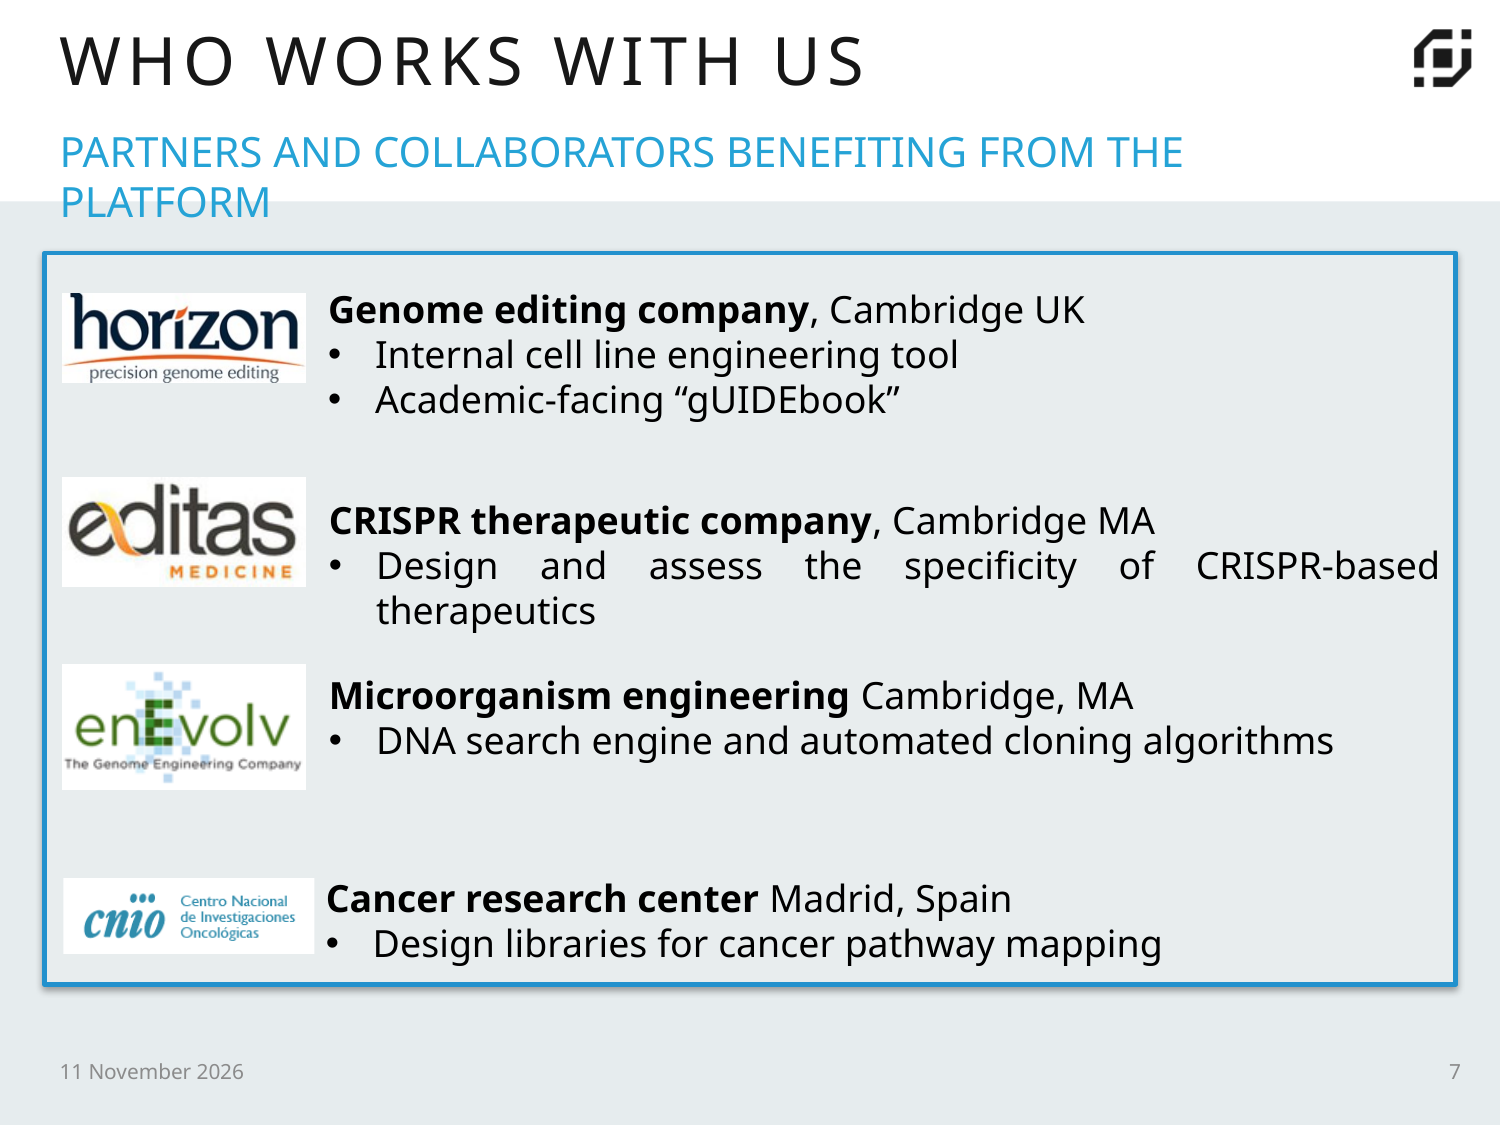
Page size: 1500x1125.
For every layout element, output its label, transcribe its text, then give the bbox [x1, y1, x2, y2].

slide_number 7 [1125, 1042, 1476, 1103]
text_box Cancer research center Madrid, Spain Design libraries for cancer pathway mapping [311, 867, 1456, 973]
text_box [62, 664, 1456, 790]
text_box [62, 477, 1456, 596]
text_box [62, 278, 1456, 431]
text_box [44, 252, 1457, 985]
picture [63, 877, 315, 954]
list PARTNERS AND COLLABORATORS BENEFITING FROM THE PLATFORM [44, 118, 1395, 202]
title WHO WORKS WITH US [44, 0, 1395, 118]
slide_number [44, 1042, 395, 1103]
